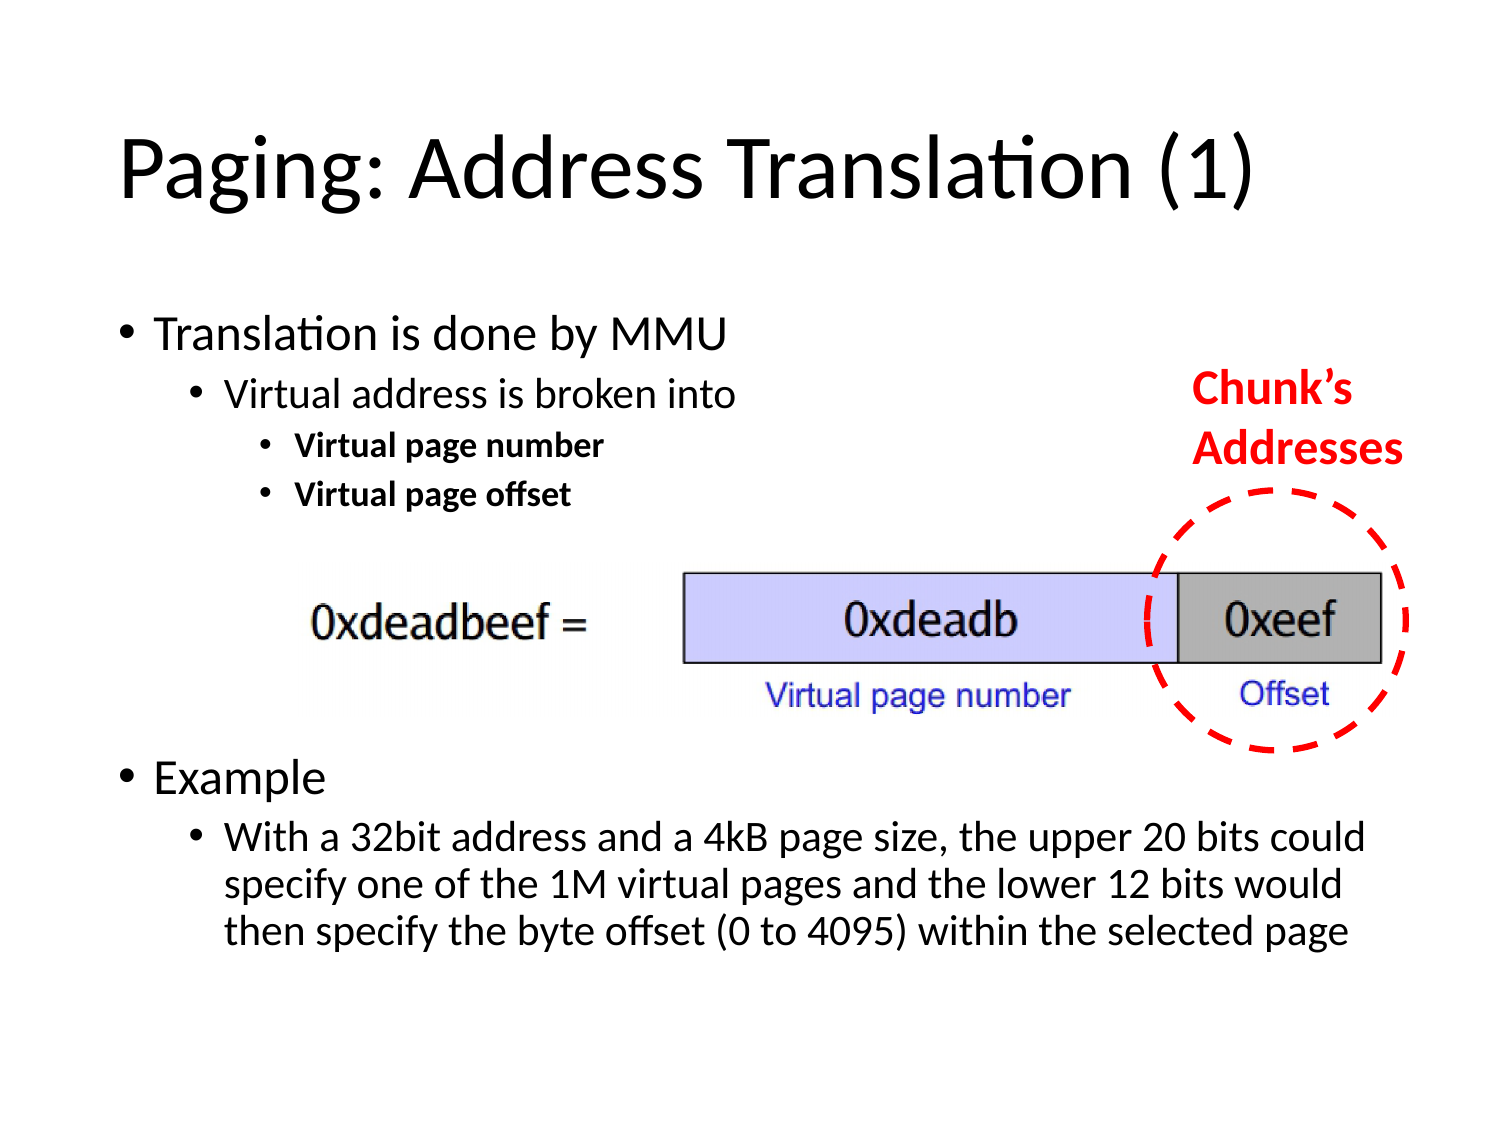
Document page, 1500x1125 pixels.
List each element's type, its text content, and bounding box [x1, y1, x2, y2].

list Translation is done by MMU Virtual address is broken into Virtual page number Virtual page offset Example With a 32bit address and a 4kB page size, the upper 20 bits could specify one of the 1M virtual pages and the lower 12 bits would then specify the byte offset (0 to 4095) within the selected page [103, 299, 1397, 1014]
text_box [1146, 346, 1422, 751]
picture [294, 562, 1146, 717]
title Paging: Address Translation (1) [103, 59, 1397, 278]
